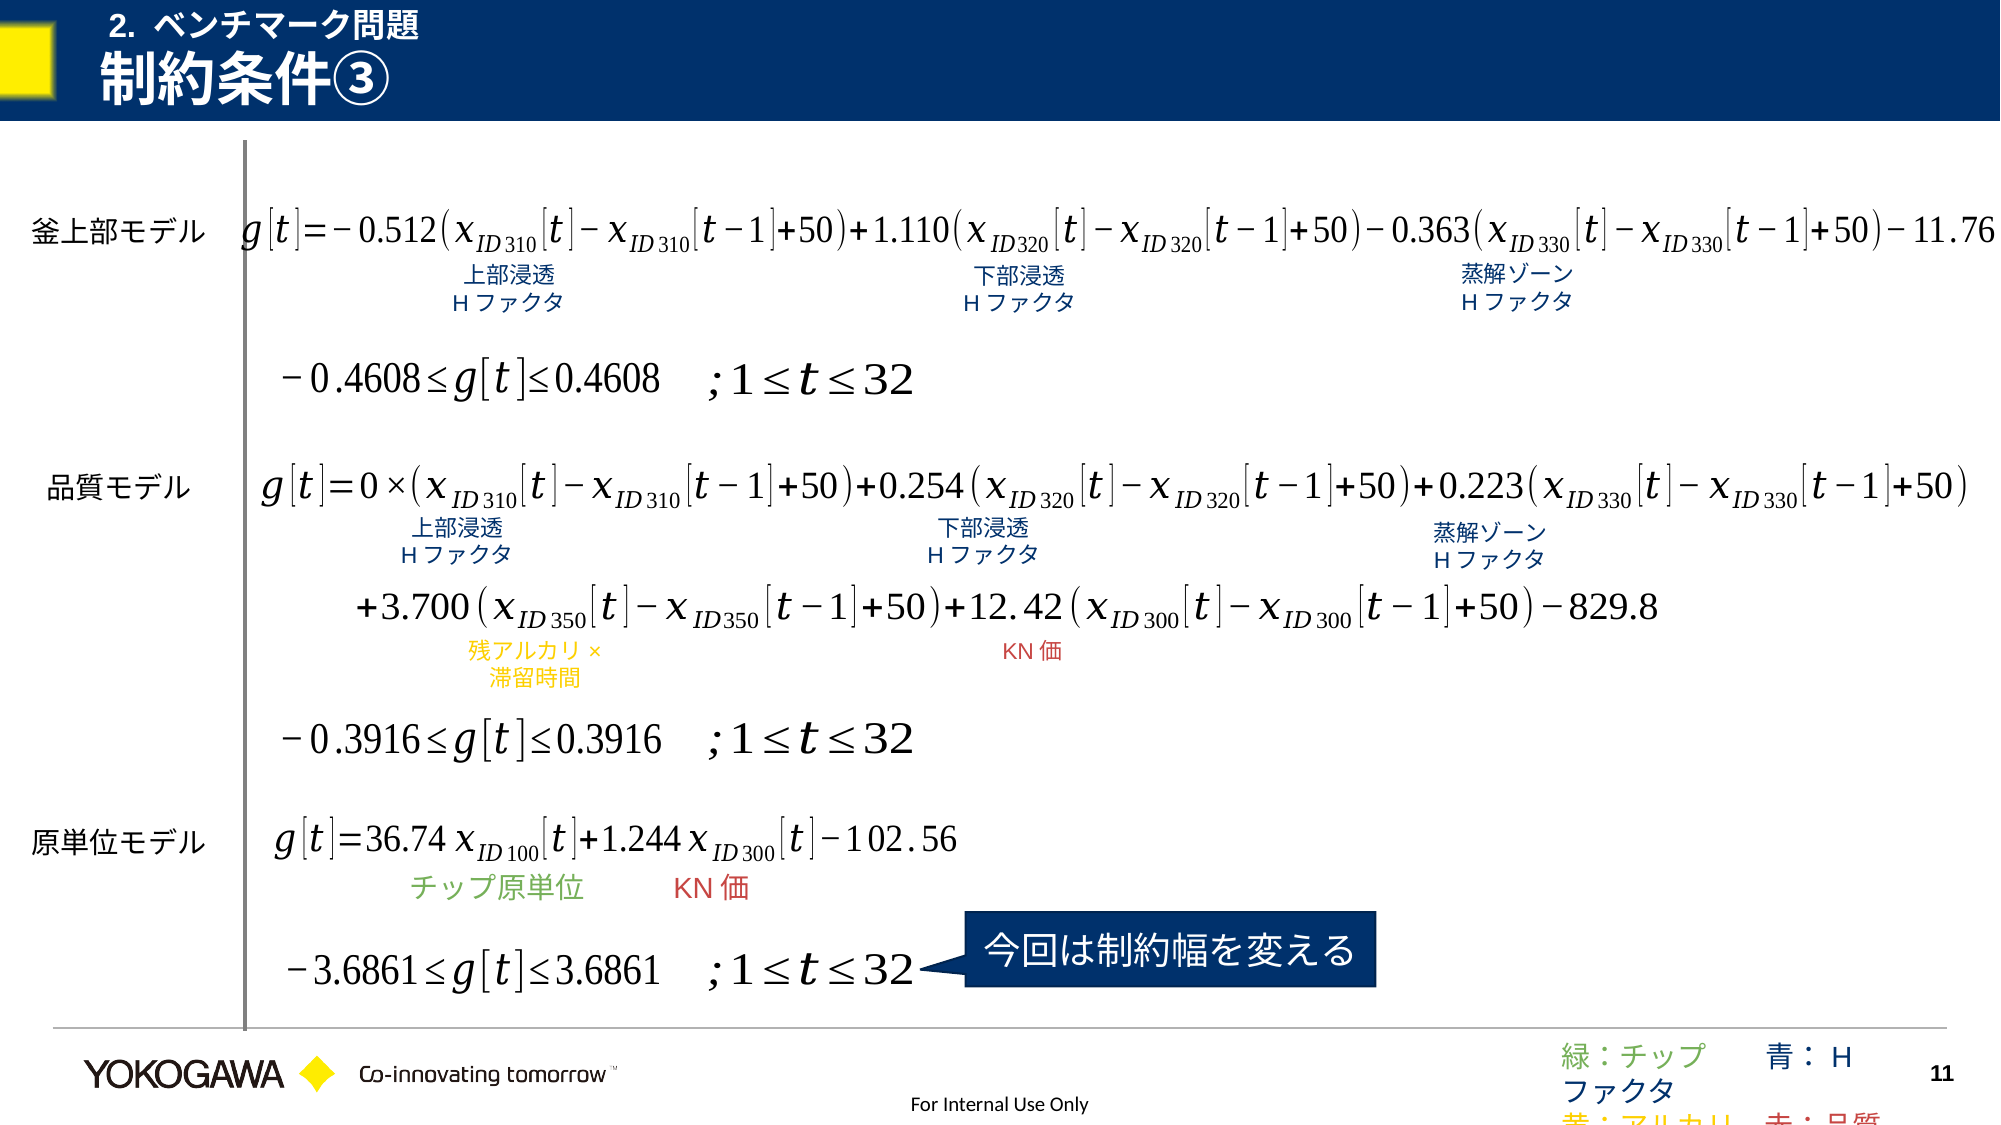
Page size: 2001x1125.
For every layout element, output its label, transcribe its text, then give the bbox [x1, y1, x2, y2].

text_box 2. ベンチマーク問題 [93, 0, 559, 52]
text_box 原単位モデル [16, 817, 222, 867]
text_box 蒸解ゾーン Hファクタ [1418, 510, 1562, 581]
text_box 上部浸透 Hファクタ [386, 505, 529, 576]
text_box KN価 [987, 628, 1078, 672]
text_box 釜上部モデル [16, 206, 222, 257]
text_box 上部浸透 Hファクタ [437, 253, 581, 324]
picture [83, 1055, 617, 1093]
slide_number 11 [1904, 1042, 1970, 1103]
text_box 下部浸透 Hファクタ [912, 505, 1056, 576]
text_box 下部浸透 Hファクタ [948, 253, 1092, 324]
text_box 緑：チップ 青：Hファクタ 黄：アルカリ 赤：品質 [1546, 1030, 1898, 1125]
text_box KN価 [658, 862, 765, 912]
text_box 残アルカリ× 滞留時間 [454, 629, 617, 699]
text_box 品質モデル [31, 462, 207, 512]
text_box チップ原単位 [394, 862, 600, 912]
text_box 蒸解ゾーン Hファクタ [1446, 252, 1590, 323]
text_box 今回は制約幅を変える [919, 911, 1377, 988]
picture [0, 6, 69, 115]
title 制約条件③ [84, 39, 1955, 125]
